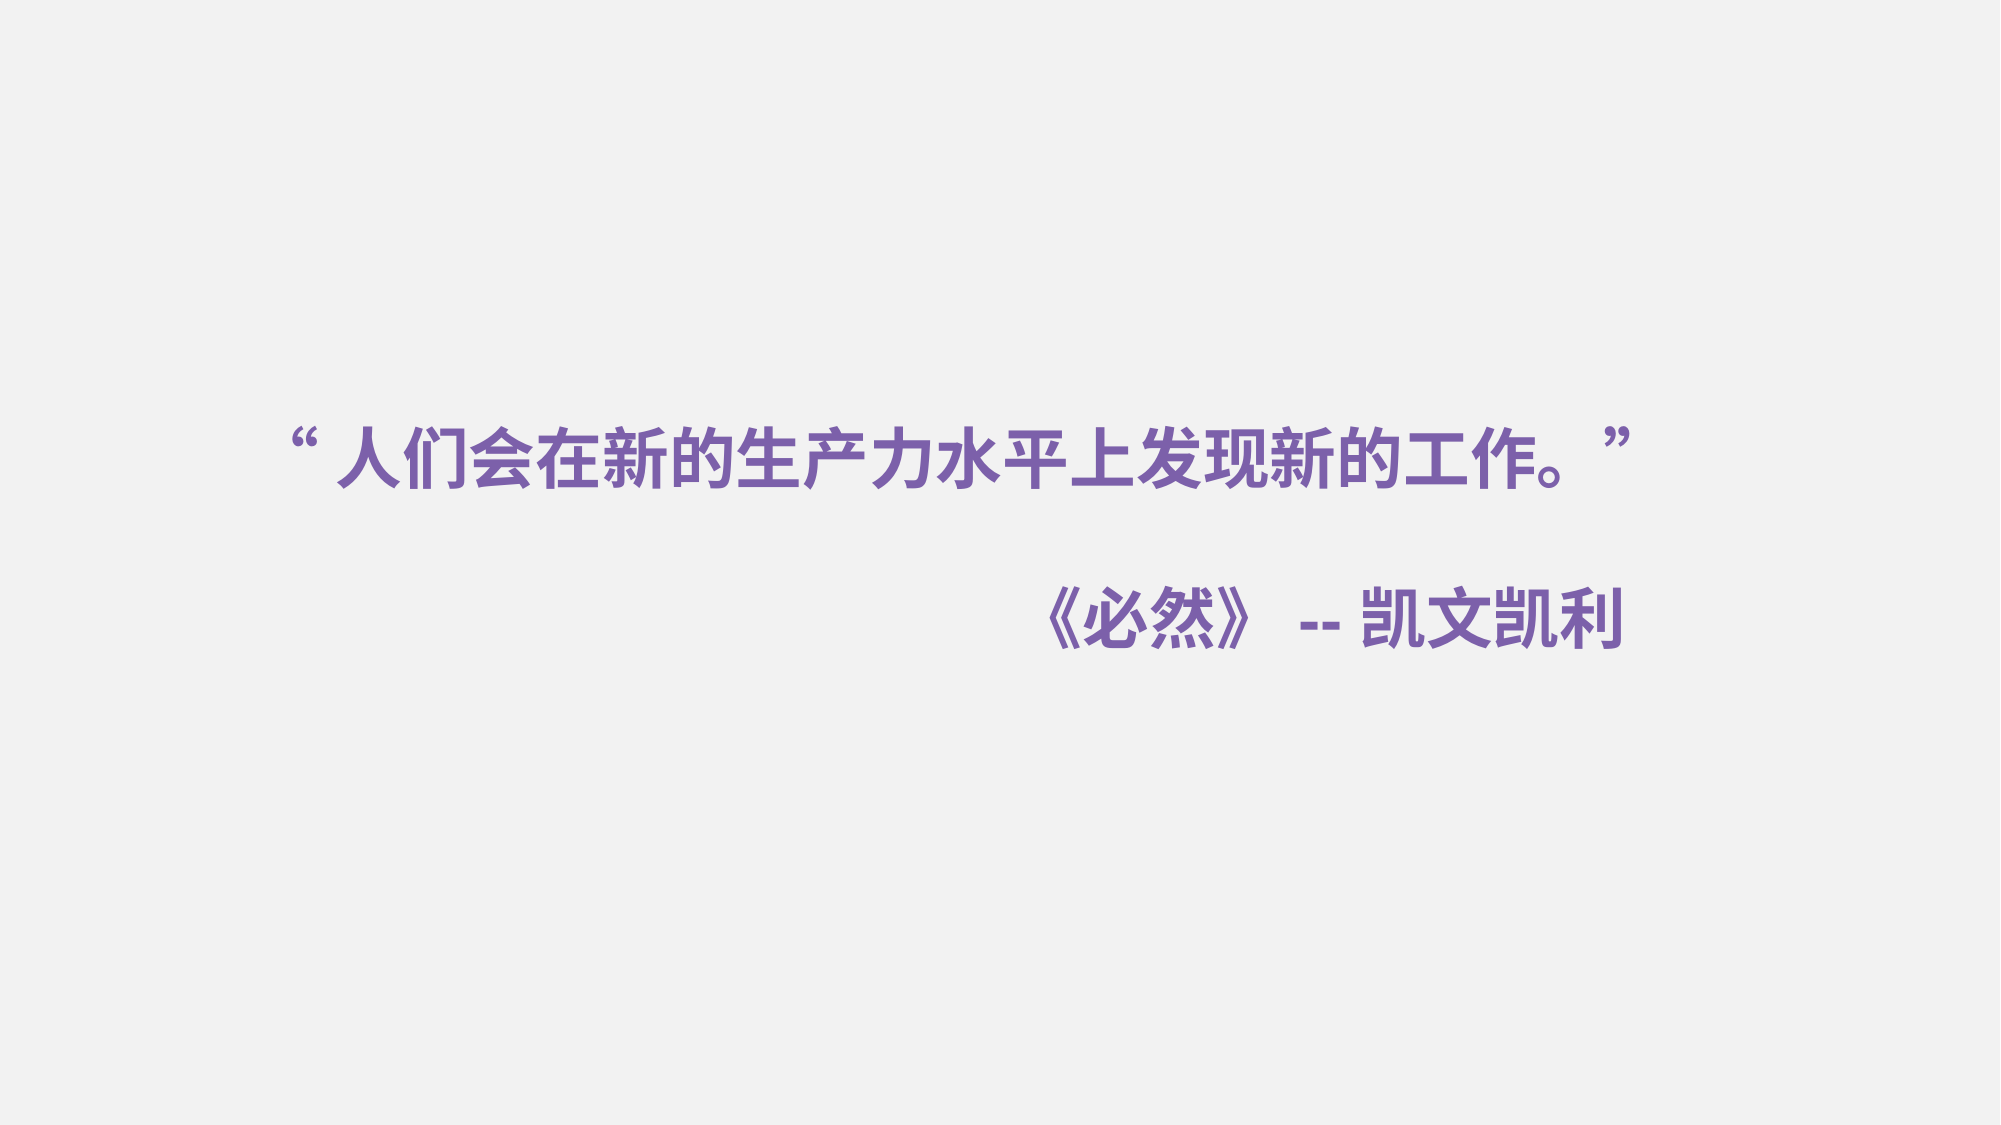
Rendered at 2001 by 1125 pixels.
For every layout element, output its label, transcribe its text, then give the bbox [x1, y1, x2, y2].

text_box “人们会在新的生产力水平上发现新的工作。” 《必然》--凯文凯利 [237, 409, 2000, 665]
